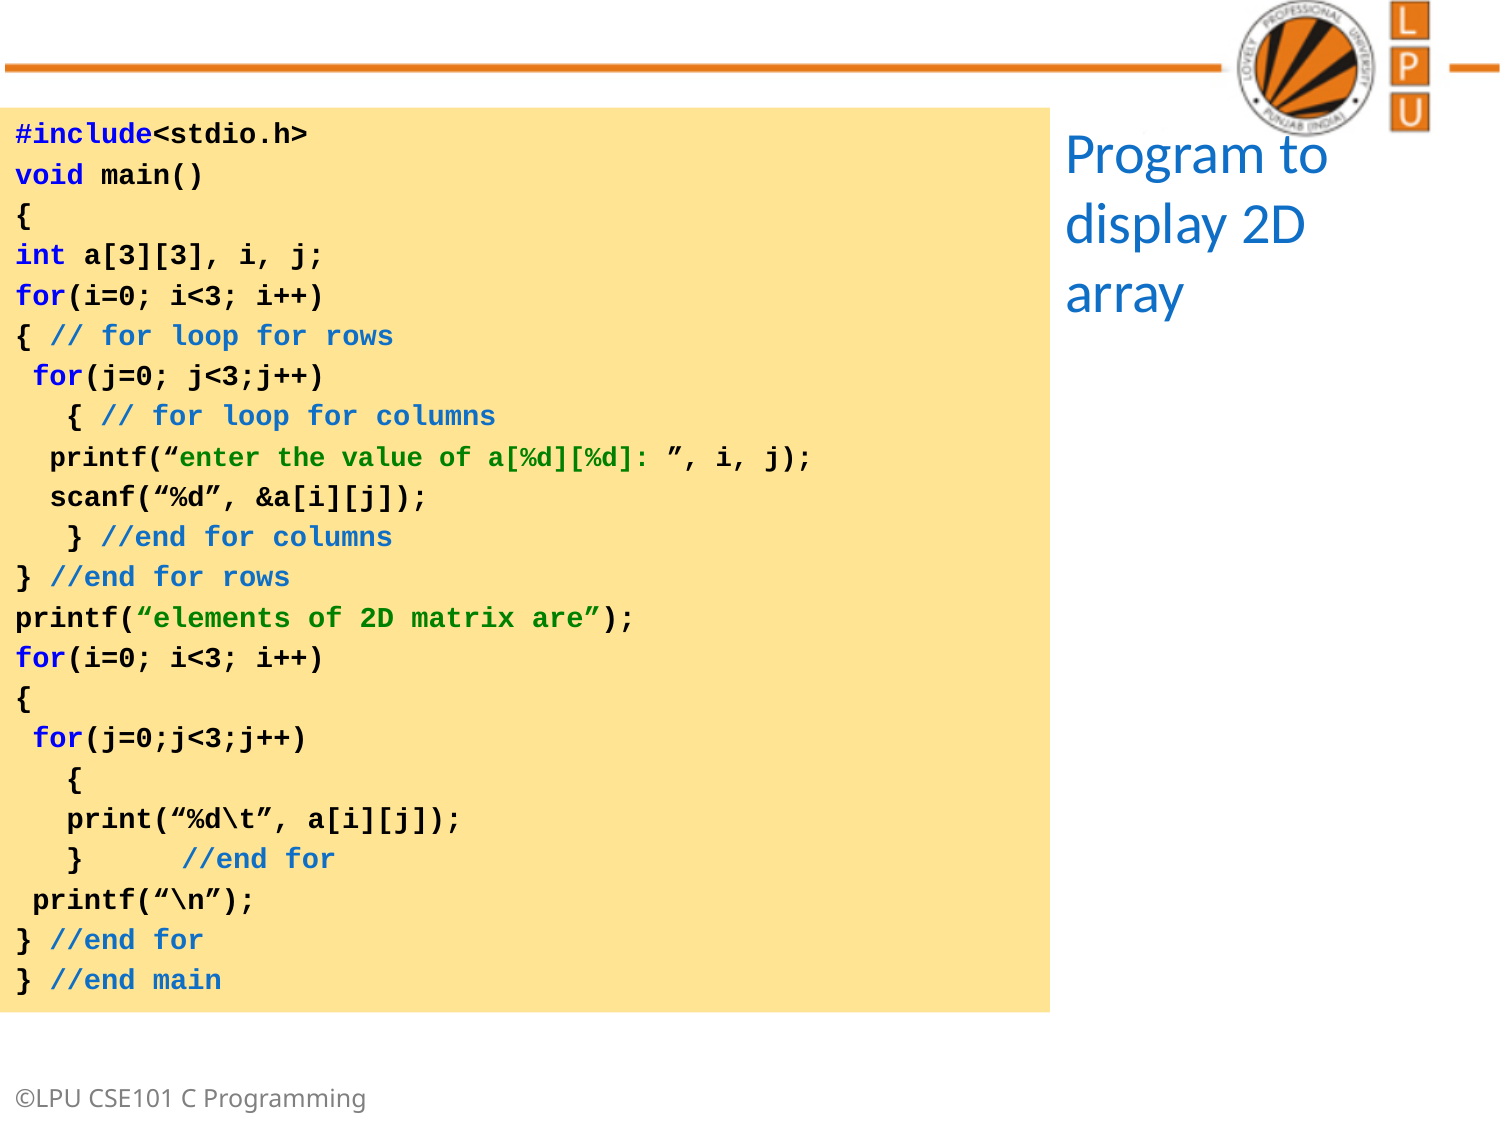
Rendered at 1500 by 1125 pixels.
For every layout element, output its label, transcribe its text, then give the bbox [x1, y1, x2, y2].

title Program to display 2D array [1050, 107, 1425, 688]
list #include<stdio.h> void main() { int a[3][3], i, j; for(i=0; i<3; i++) { // for loop for rows for(j=0; j<3;j++) { // for loop for columns printf(“enter the value of a[%d][%d]: ”, i, j); scanf(“%d”, &a[i][j]); } //end for columns } //end for rows printf(“elements of 2D matrix are”); for(i=0; i<3; i++) { for(j=0;j<3;j++) { print(“%d\t”, a[i][j]); } //end for printf(“\n”); } //end for } //end main [0, 107, 1050, 1013]
picture [5, 0, 1500, 155]
